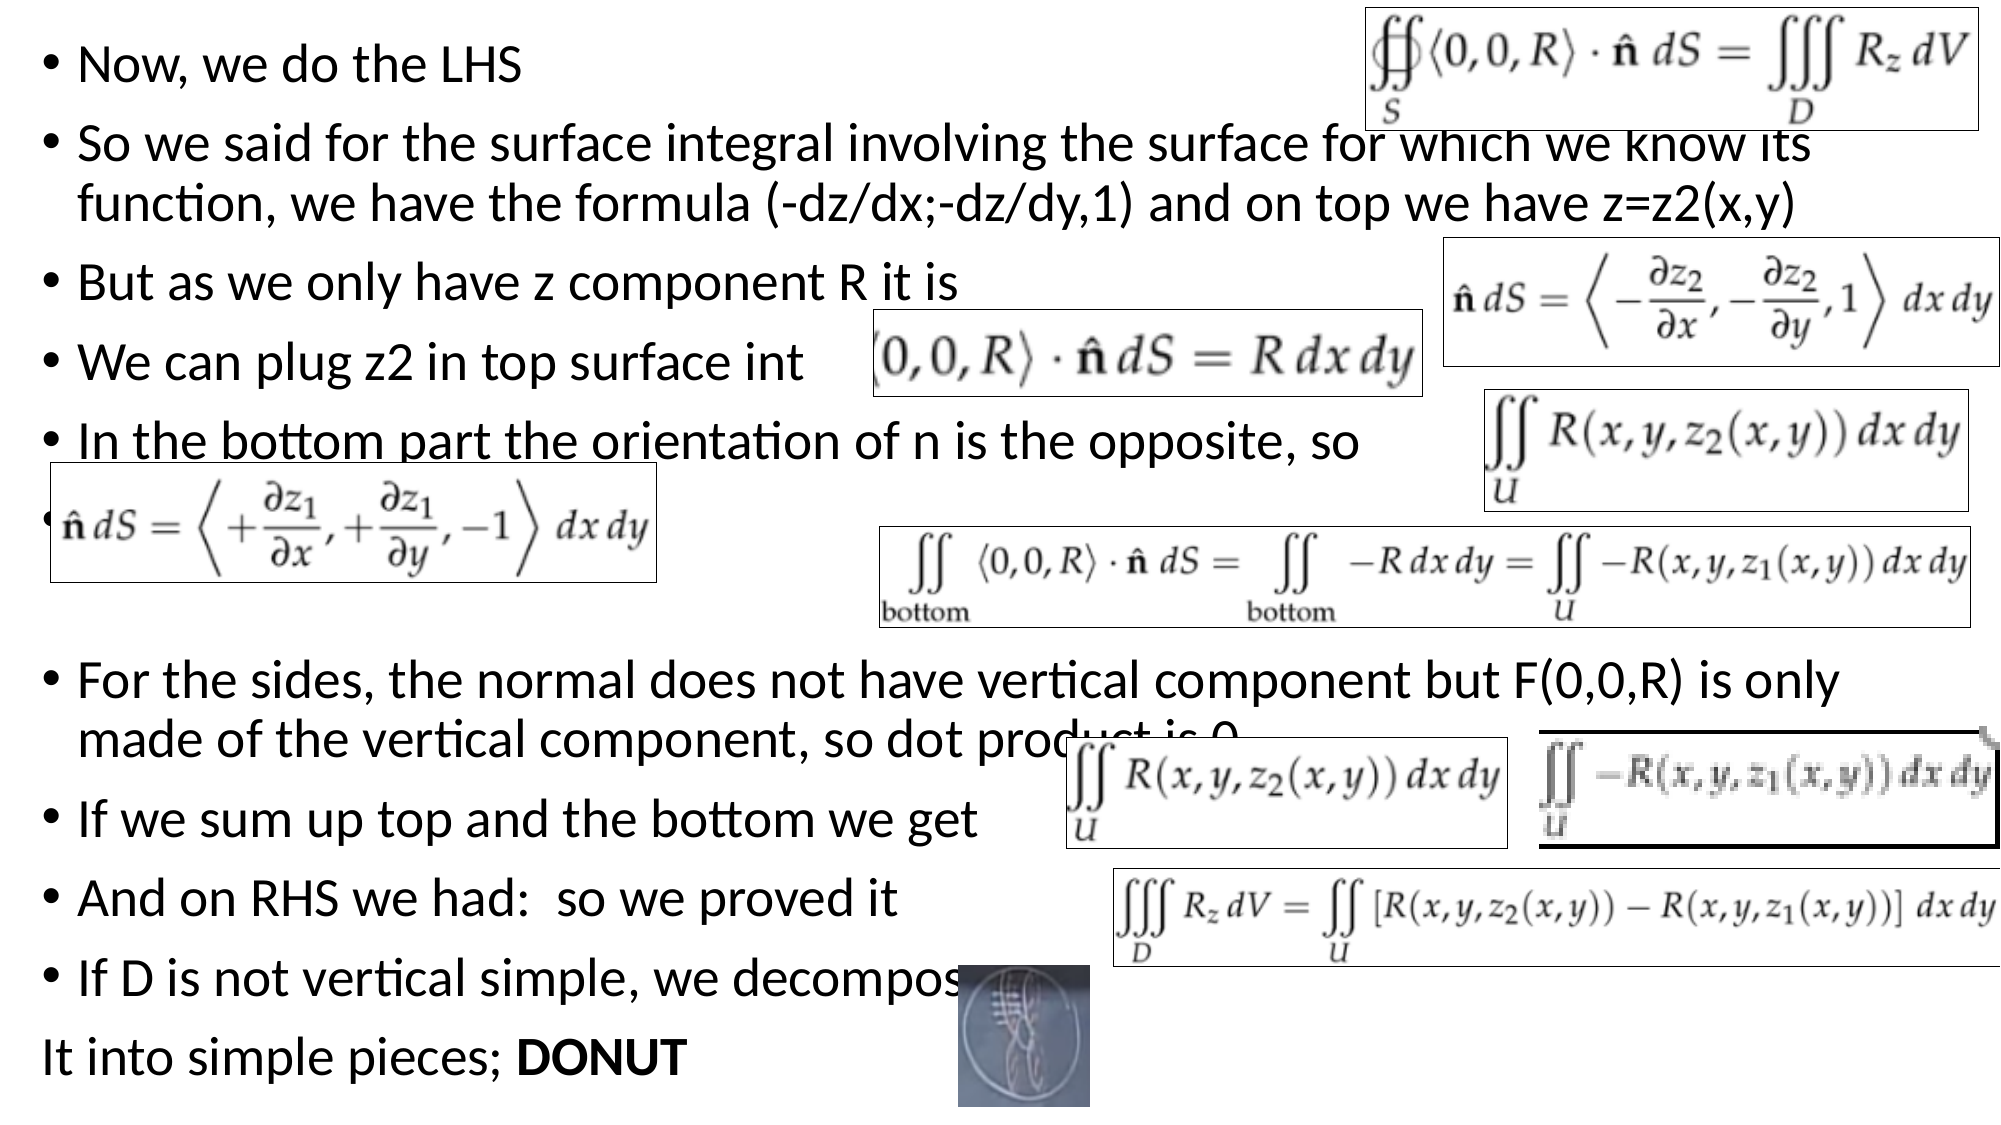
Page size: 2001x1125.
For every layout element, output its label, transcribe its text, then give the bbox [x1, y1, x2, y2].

picture [1066, 737, 1509, 849]
picture [873, 309, 1423, 397]
picture [1113, 868, 2000, 967]
picture [1484, 389, 1969, 512]
picture [879, 525, 1971, 628]
picture [1364, 7, 1979, 131]
list Now, we do the LHS So we said for the surface integral involving the surface for which we know its function, we have the formula (-dz/dx;-dz/dy,1) and on top we have z=z2(x,y) But as we only have z component R it is We can plug z2 in top surface int In the bottom part the orientation of n is the opposite, so so we get –R For the sides, the normal does not have vertical component but F(0,0,R) is only made of the vertical component, so dot product is 0 If we sum up top and the bottom we get + And on RHS we had: so we proved it If D is not vertical simple, we decompose It into simple pieces; DONUT [26, 27, 1971, 1106]
picture [1539, 726, 2000, 849]
picture [1443, 237, 2000, 367]
picture [958, 965, 1090, 1107]
picture [50, 462, 657, 583]
